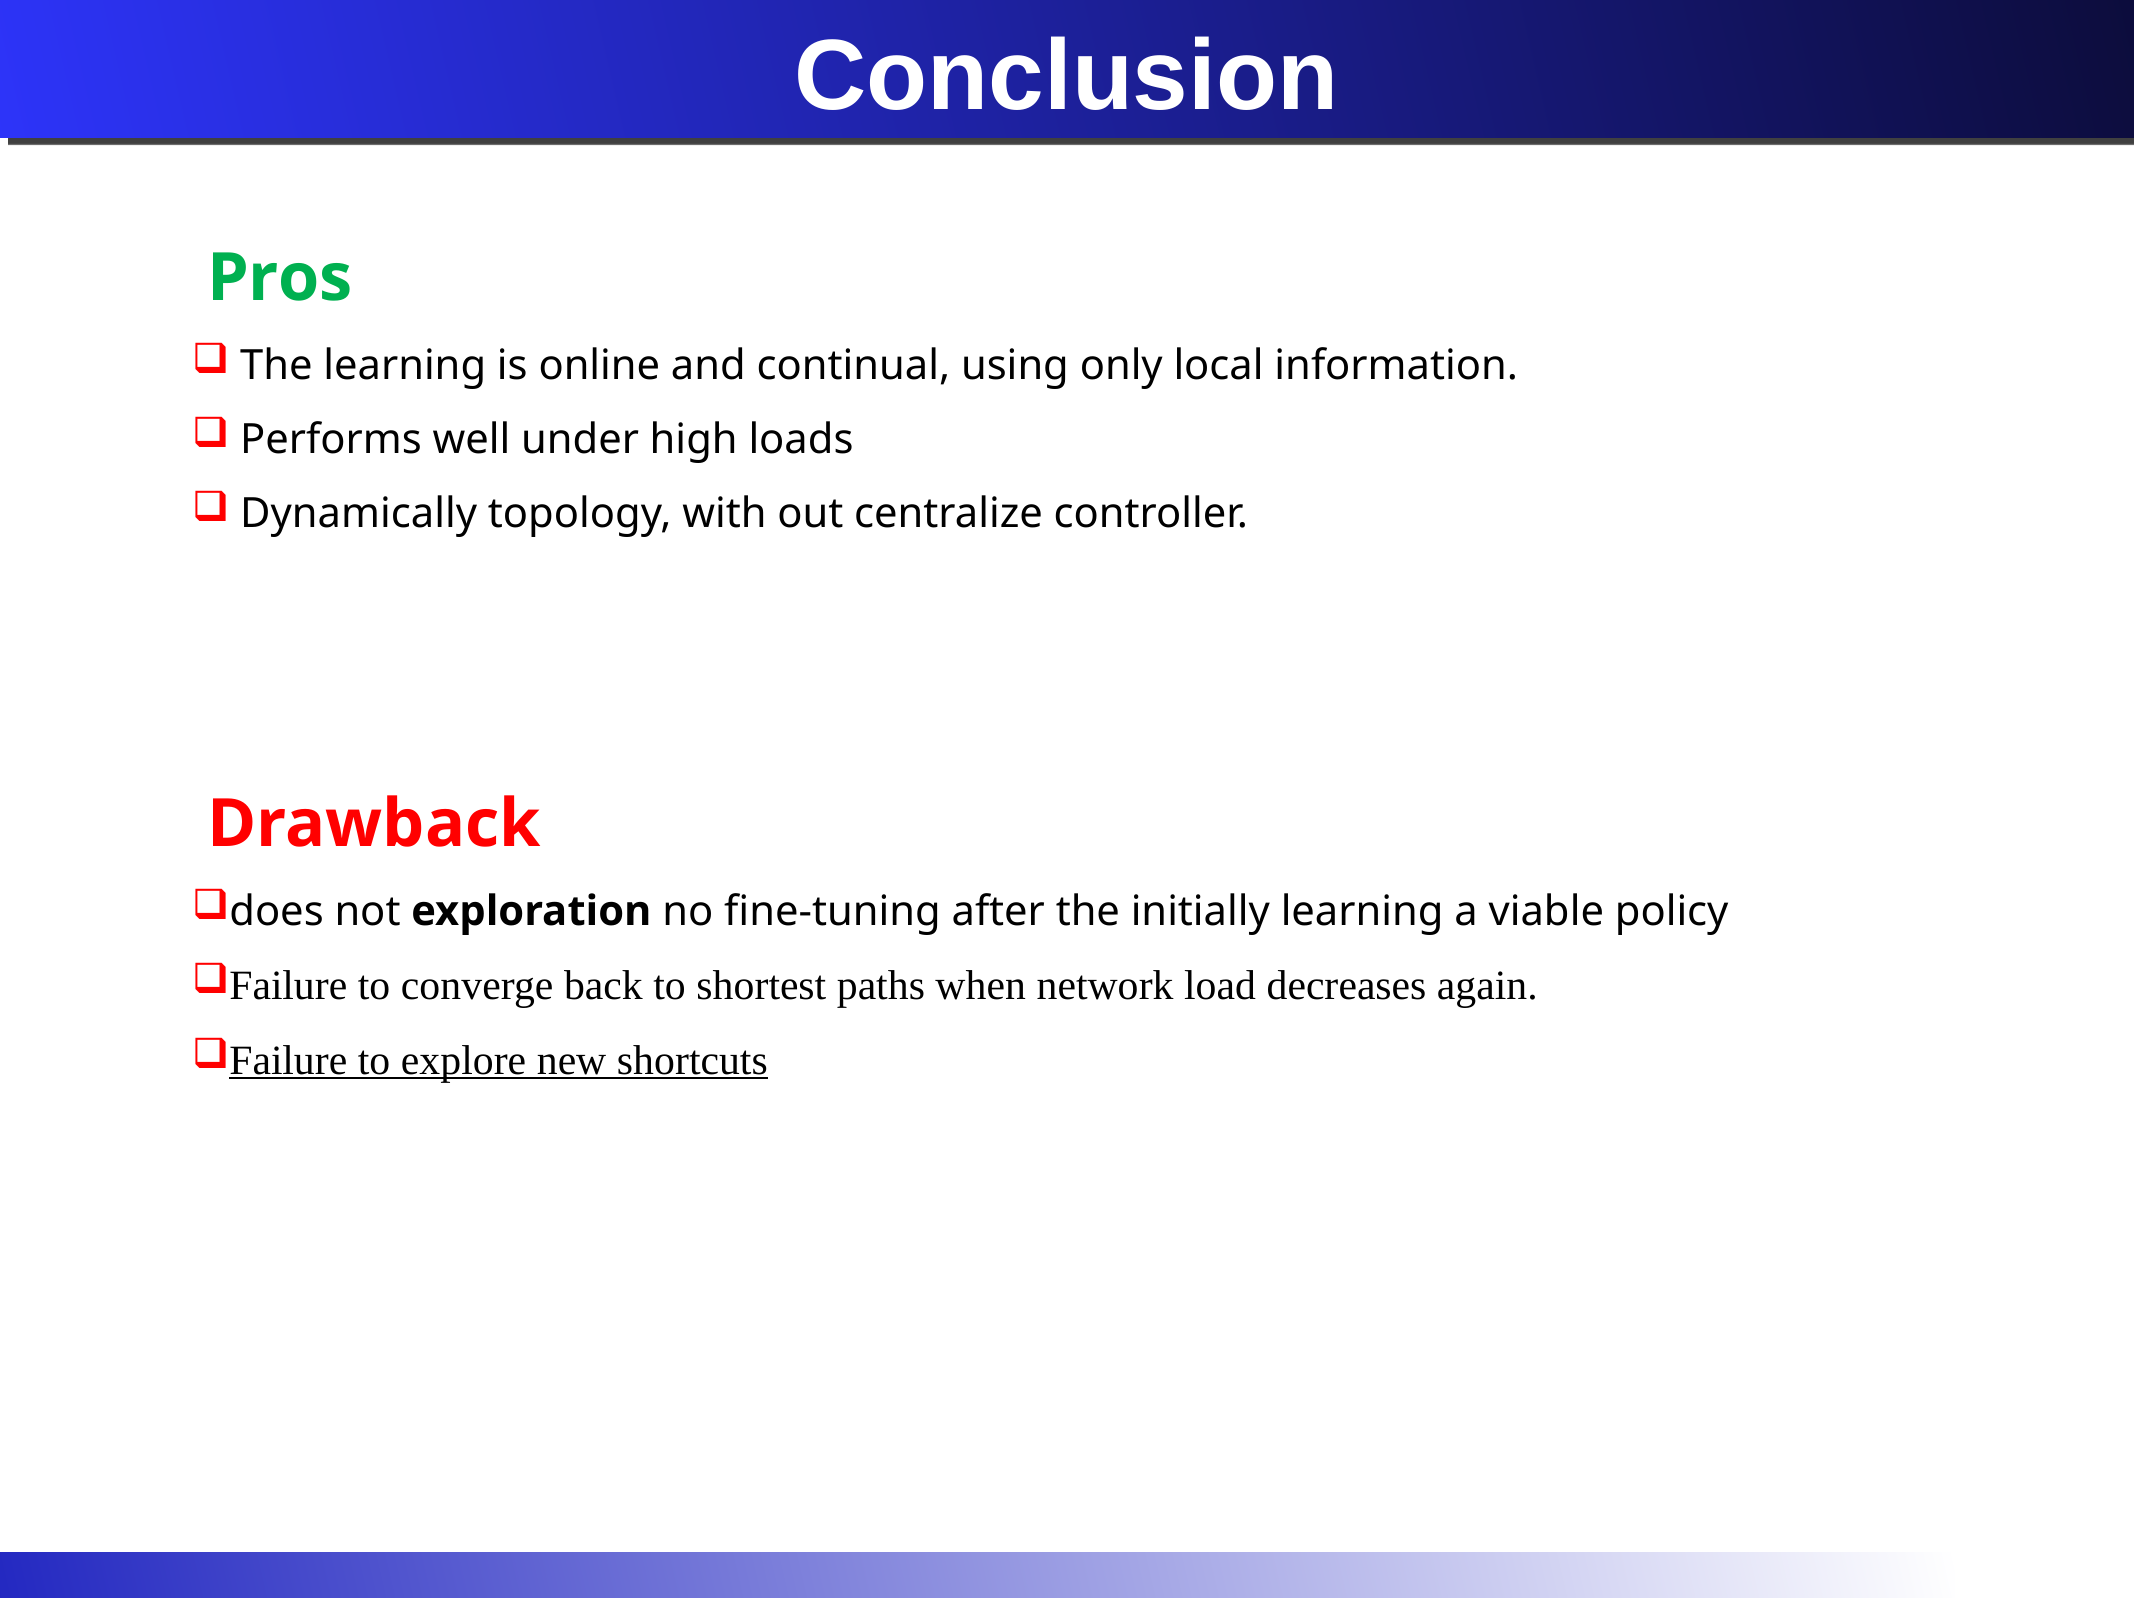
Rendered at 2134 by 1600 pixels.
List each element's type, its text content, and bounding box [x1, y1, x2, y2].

title Conclusion [207, 0, 1926, 141]
list Pros The learning is online and continual, using only local information. Performs well under high loads Dynamically topology, with out centralize controller. Drawback does not exploration no fine-tuning after the initially learning a viable policy Failure to converge back to shortest paths when network load decreases again. Failure to explore new shortcuts [191, 324, 2077, 1228]
